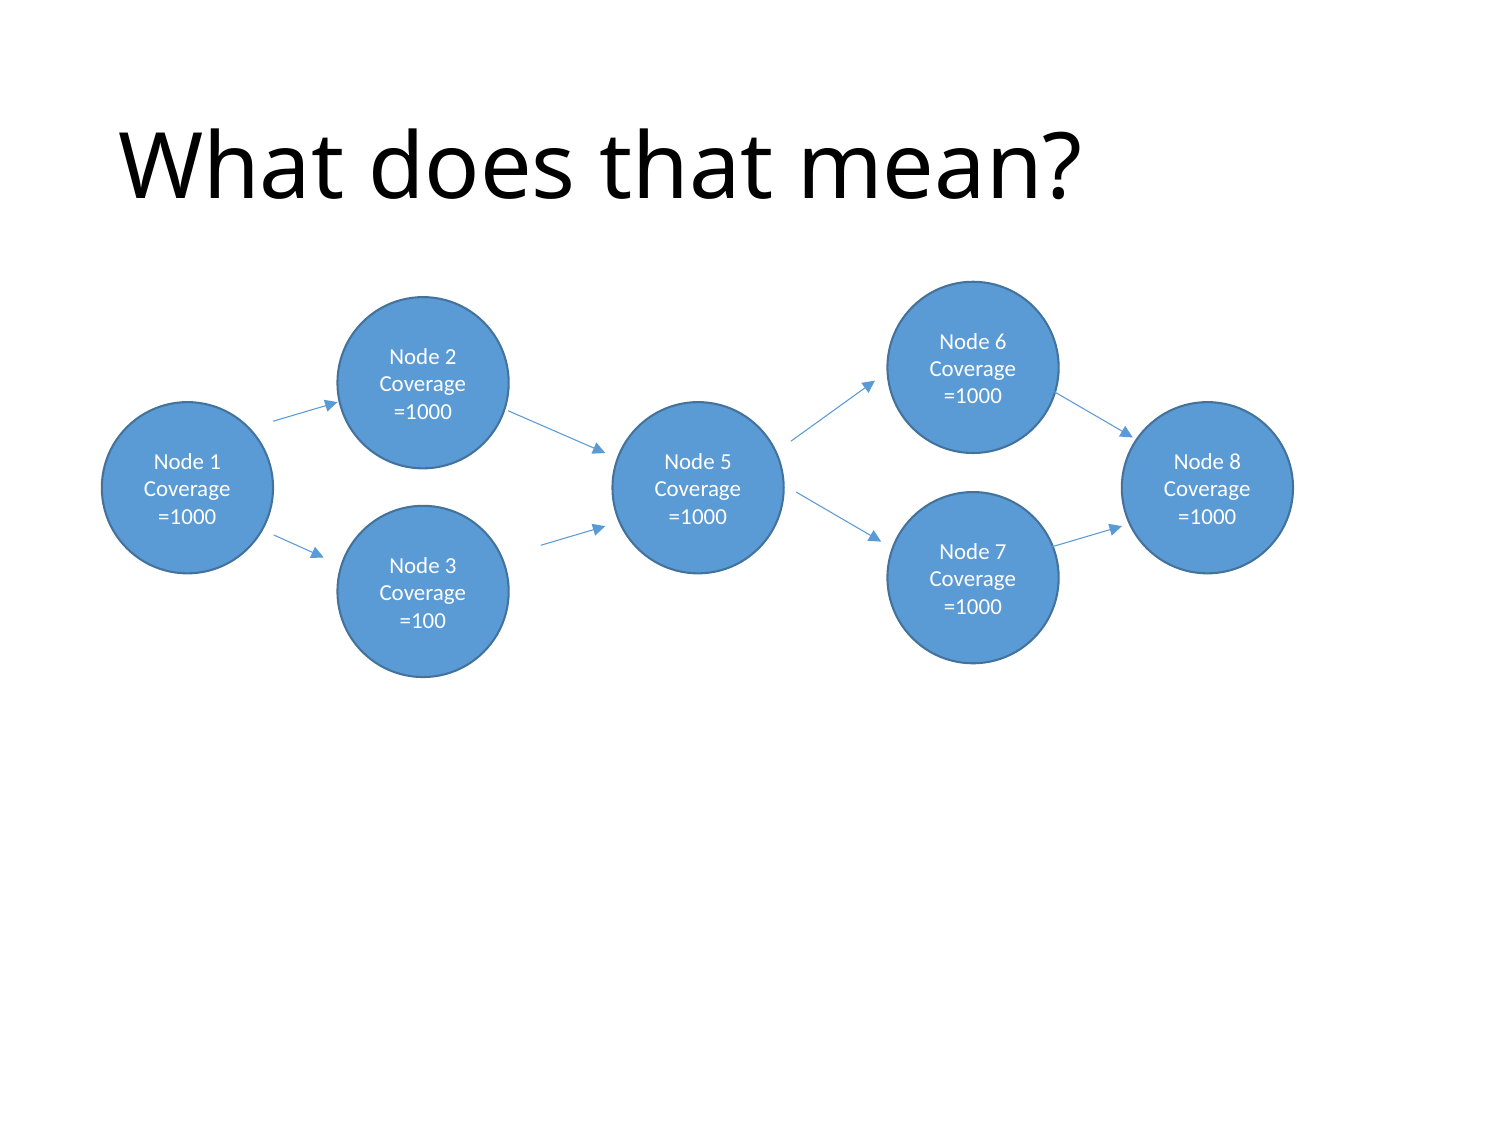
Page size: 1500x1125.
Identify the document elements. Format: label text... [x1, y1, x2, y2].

text_box Node 2 Coverage=1000 [336, 296, 510, 470]
text_box Node 5 Coverage=1000 [611, 401, 785, 575]
title What does that mean? [103, 59, 1397, 278]
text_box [540, 526, 606, 546]
text_box Node 1 Coverage=1000 [100, 401, 275, 575]
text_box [1047, 387, 1133, 438]
text_box Node 3 Coverage=100 [336, 504, 510, 679]
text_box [273, 402, 338, 422]
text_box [796, 492, 882, 542]
text_box Node 8 Coverage=1000 [1120, 401, 1295, 575]
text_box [1047, 526, 1122, 549]
text_box Node 6 Coverage=1000 [886, 280, 1060, 455]
text_box Node 7 Coverage=1000 [886, 491, 1060, 665]
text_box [508, 410, 606, 453]
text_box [273, 534, 324, 558]
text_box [790, 380, 875, 442]
